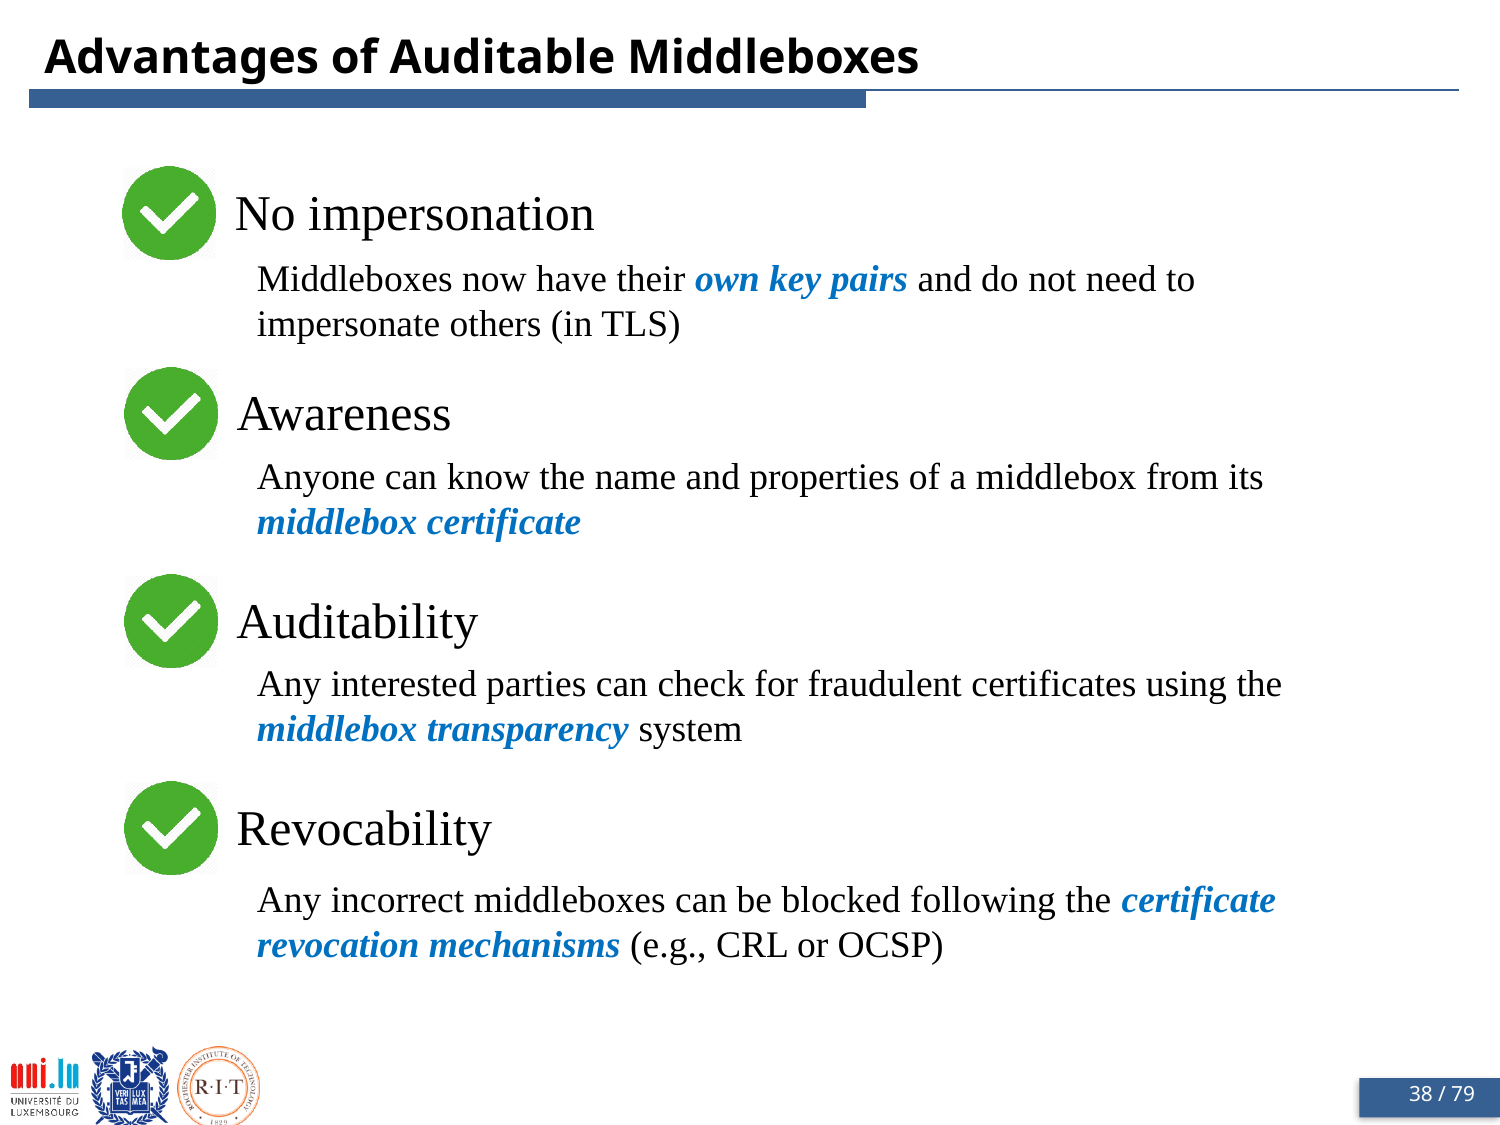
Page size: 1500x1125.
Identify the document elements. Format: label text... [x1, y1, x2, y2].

picture [0, 1046, 89, 1125]
text_box Awareness [222, 373, 467, 449]
picture [124, 574, 218, 668]
picture [124, 366, 218, 461]
picture [124, 781, 218, 875]
picture [91, 1046, 169, 1125]
text_box Middleboxes now have their own key pairs and do not need to impersonate others (in TLS) [242, 246, 1376, 352]
text_box Revocability [221, 787, 508, 863]
text_box Auditability [222, 580, 494, 656]
picture [177, 1046, 260, 1125]
title Advantages of Auditable Middleboxes [29, 19, 1471, 90]
text_box Any incorrect middleboxes can be blocked following the certificate revocation mechanisms (e.g., CRL or OCSP) [242, 867, 1400, 973]
text_box No impersonation [221, 172, 610, 248]
text_box Any interested parties can check for fraudulent certificates using the middlebox transparency system [242, 651, 1400, 757]
picture [121, 166, 216, 260]
text_box Anyone can know the name and properties of a middlebox from its middlebox certificate [242, 444, 1376, 550]
